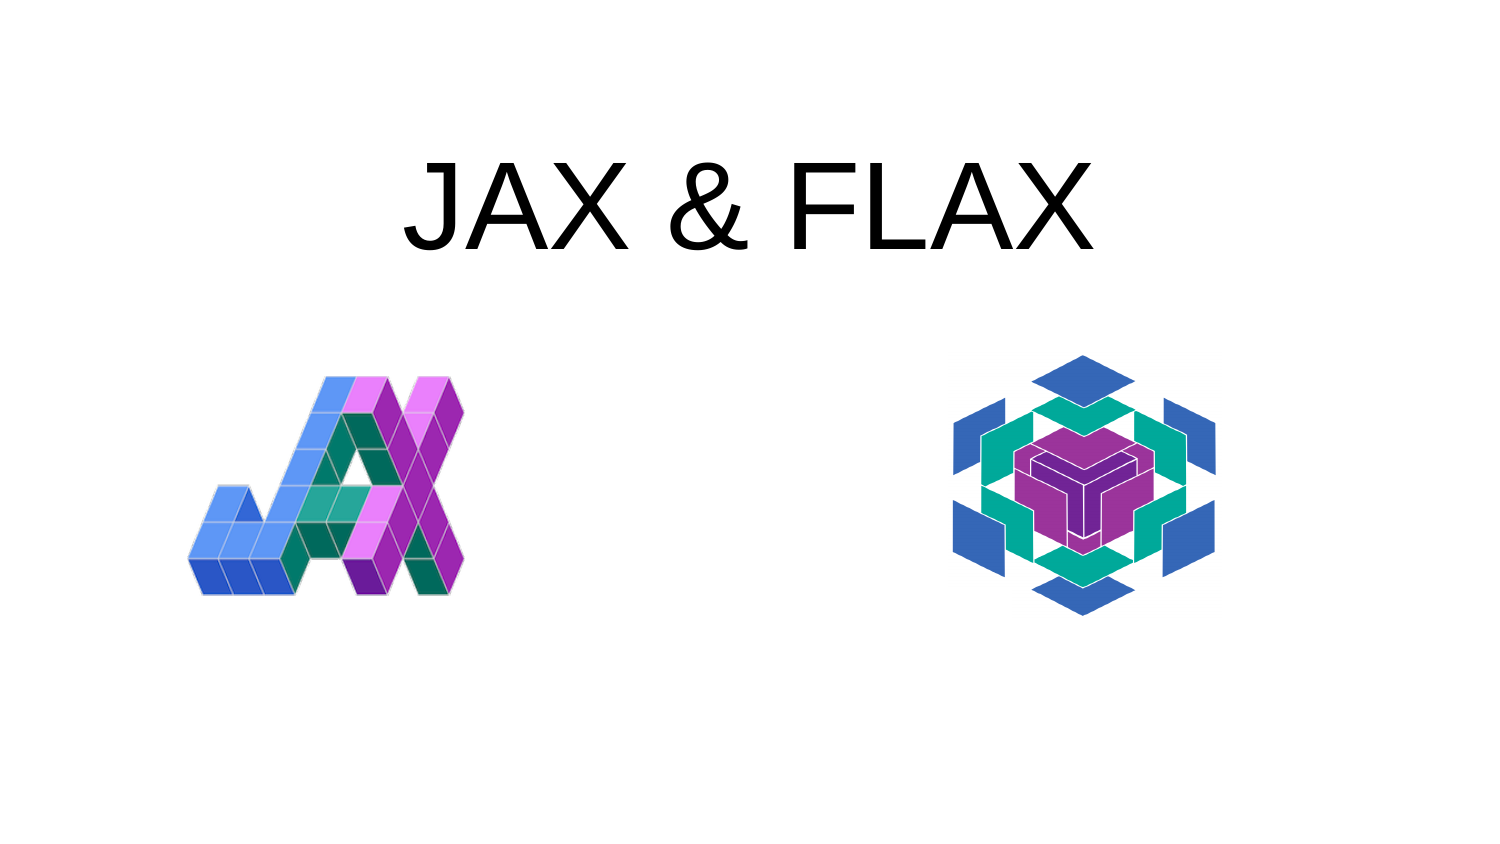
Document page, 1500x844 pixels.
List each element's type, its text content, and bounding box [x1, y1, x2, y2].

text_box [922, 349, 1223, 624]
title JAX & FLAX [51, 130, 1449, 269]
picture [187, 375, 465, 596]
